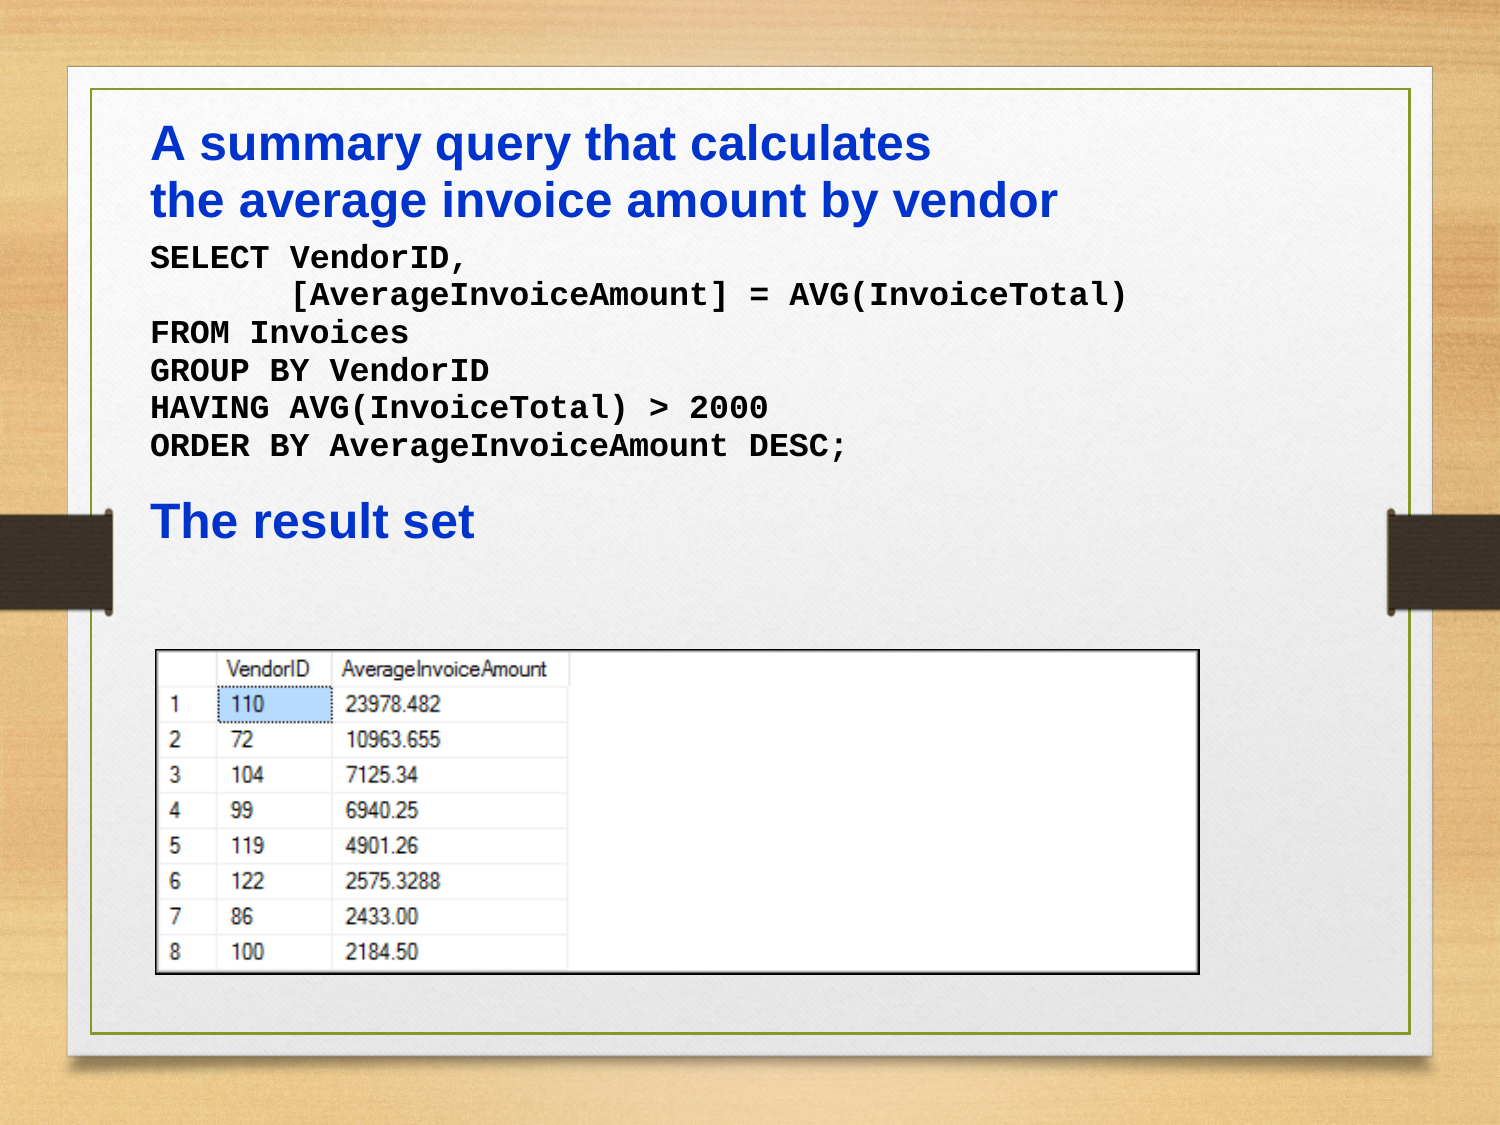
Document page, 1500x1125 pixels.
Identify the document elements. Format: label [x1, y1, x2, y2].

picture [0, 0, 1500, 1125]
text_box [149, 112, 1358, 562]
